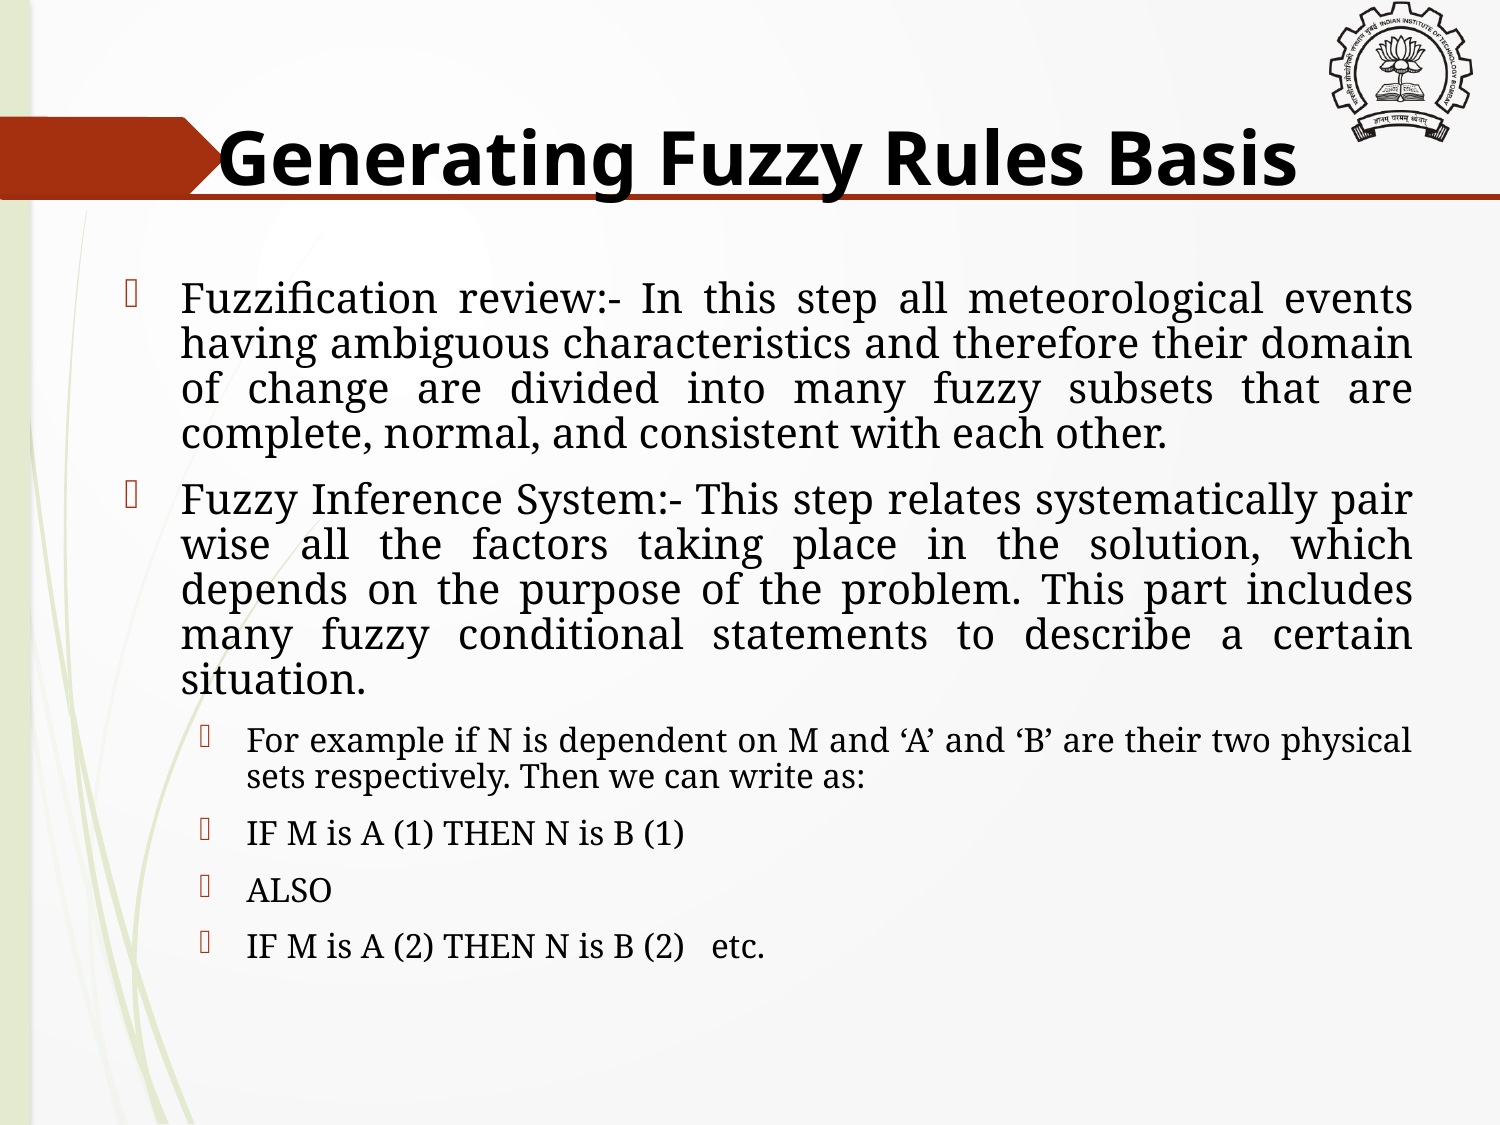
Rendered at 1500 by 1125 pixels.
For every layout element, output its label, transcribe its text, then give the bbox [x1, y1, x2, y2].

text_box Fuzzification review:- In this step all meteorological events having ambiguous characteristics and therefore their domain of change are divided into many fuzzy subsets that are complete, normal, and consistent with each other. Fuzzy Inference System:- This step relates systematically pair wise all the factors taking place in the solution, which depends on the purpose of the problem. This part includes many fuzzy conditional statements to describe a certain situation. For example if N is dependent on M and ‘A’ and ‘B’ are their two physical sets respectively. Then we can write as: IF M is A (1) THEN N is B (1) ALSO IF M is A (2) THEN N is B (2) etc. [109, 269, 1429, 1051]
text_box Generating Fuzzy Rules Basis [201, 102, 1474, 196]
picture [1327, 0, 1475, 144]
text_box [84, 244, 1404, 1026]
text_box Generating Fuzzy Rules Basis [201, 204, 1474, 208]
